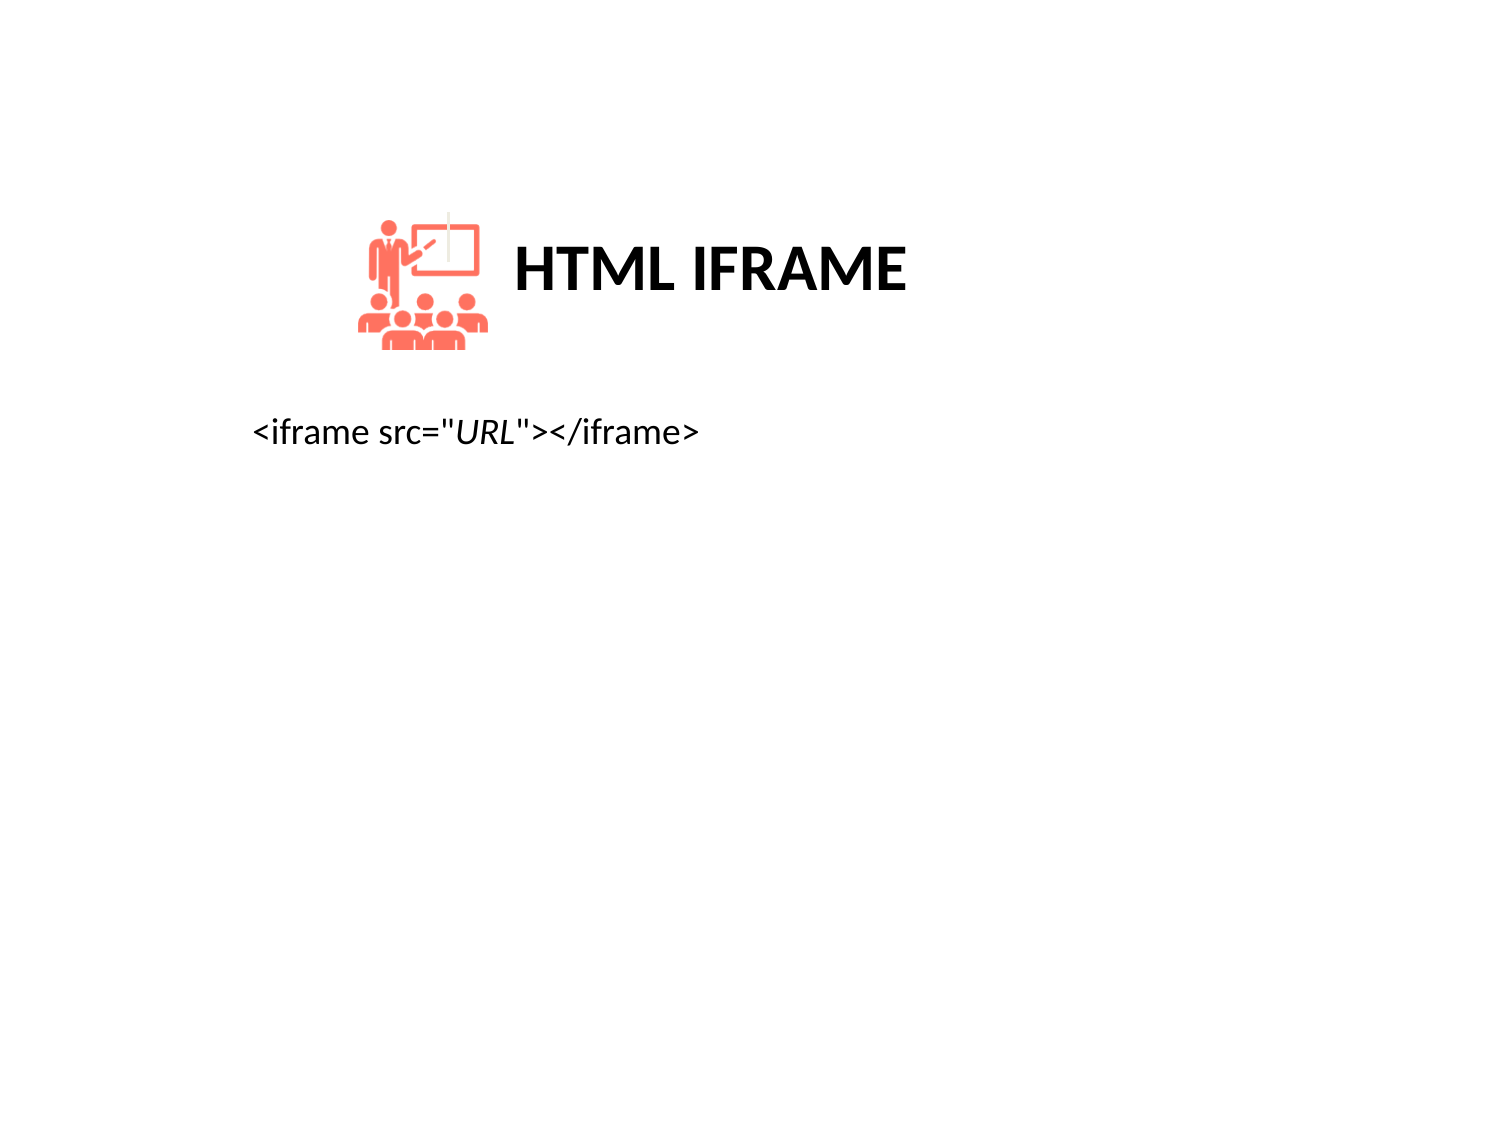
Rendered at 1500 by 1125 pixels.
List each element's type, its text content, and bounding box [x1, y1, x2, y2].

text_box HTML IFRAME [499, 216, 1140, 311]
text_box <iframe src="URL"></iframe> [237, 399, 1275, 460]
picture [357, 220, 488, 351]
